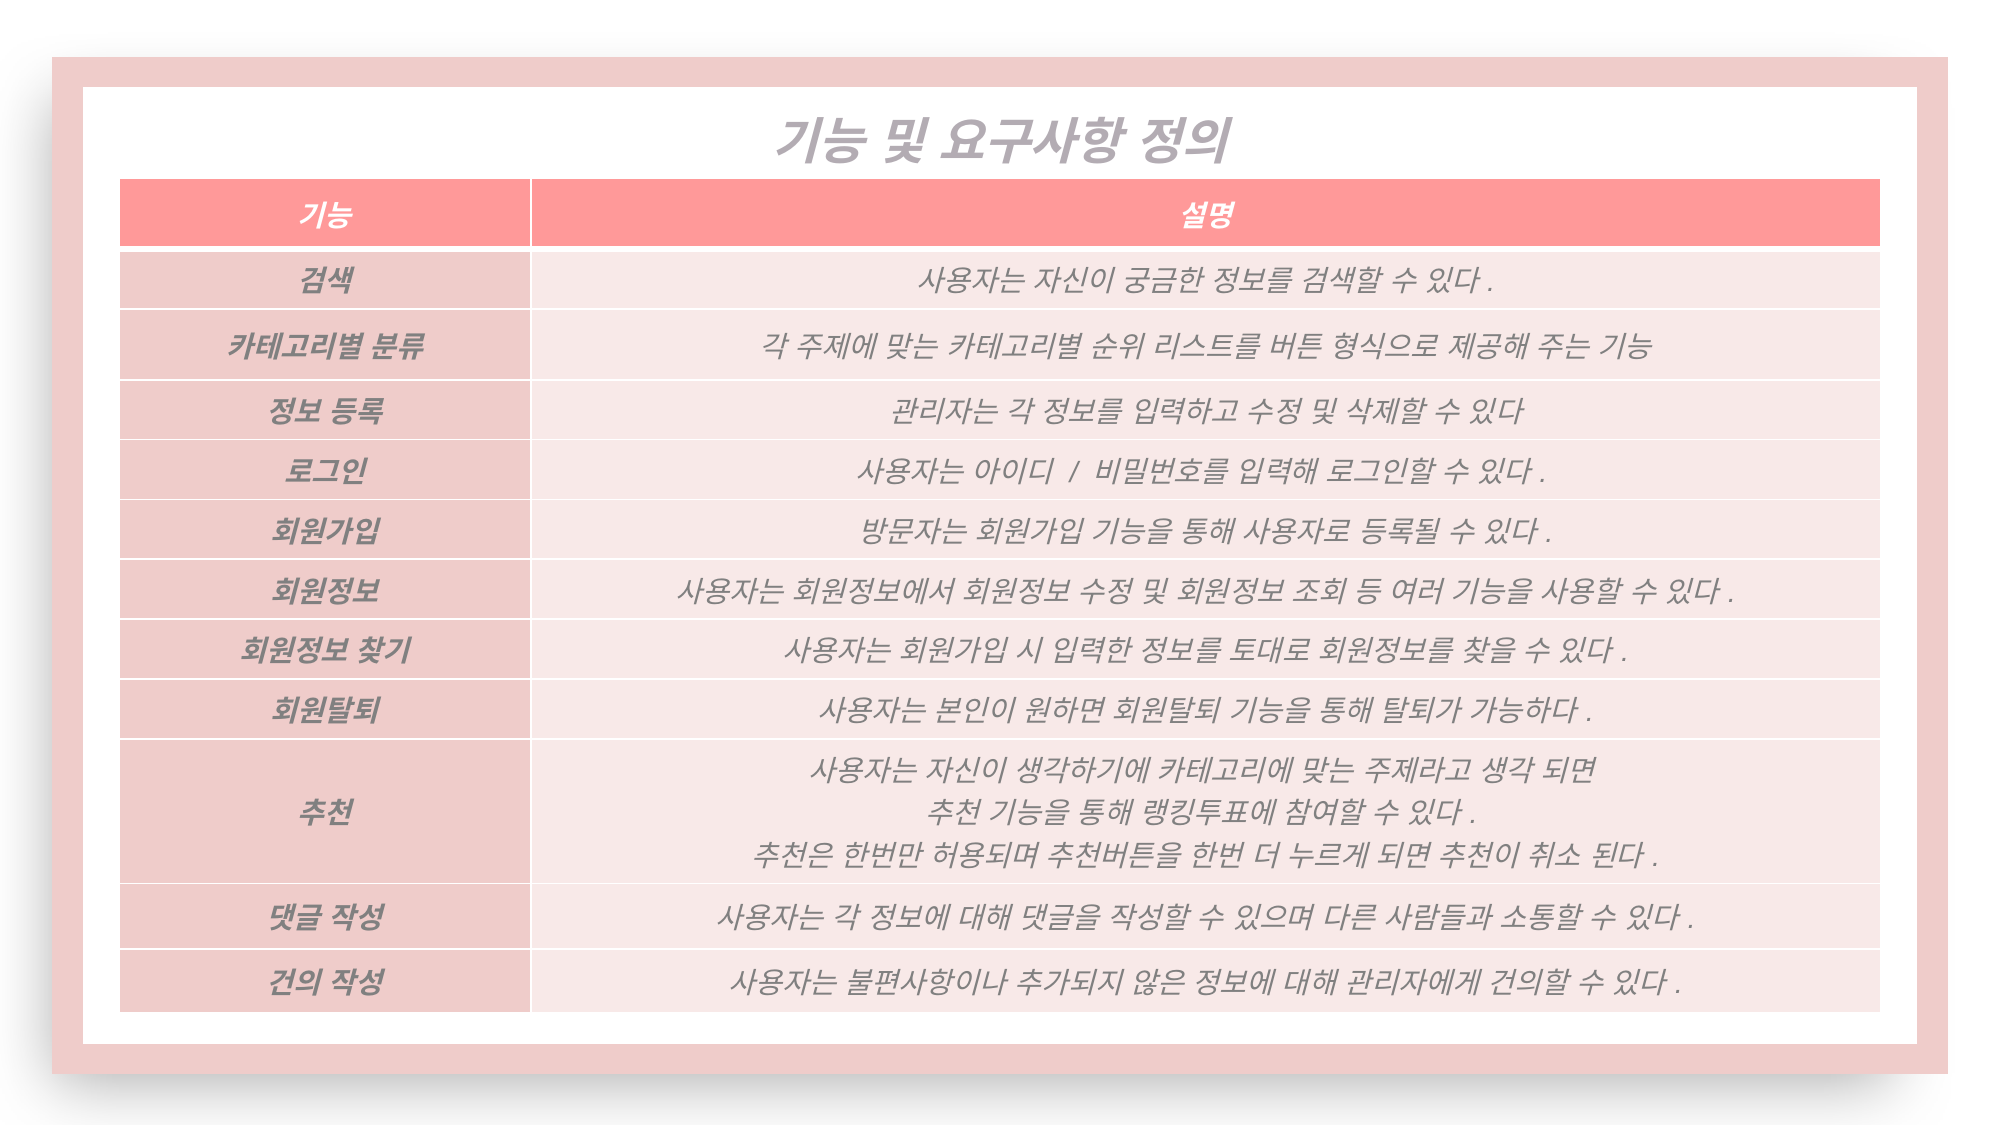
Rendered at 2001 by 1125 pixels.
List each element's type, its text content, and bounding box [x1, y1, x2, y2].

table_cell 각 주제에 맞는 카테고리별 순위 리스트를 버튼 형식으로 제공해 주는 기능 [532, 310, 1880, 379]
table_cell 회원가입 [120, 500, 530, 558]
table_cell 사용자는 아이디 / 비밀번호를 입력해 로그인할 수 있다. [532, 440, 1880, 499]
table_cell 관리자는 각 정보를 입력하고 수정 및 삭제할 수 있다 [532, 381, 1880, 439]
table_cell 사용자는 불편사항이나 추가되지 않은 정보에 대해 관리자에게 건의할 수 있다. [532, 950, 1880, 1012]
table_cell 건의 작성 [120, 950, 530, 1012]
table_cell 추천 [120, 740, 530, 883]
table_cell 사용자는 회원정보에서 회원정보 수정 및 회원정보 조회 등 여러 기능을 사용할 수 있다. [532, 560, 1880, 618]
table_header 설명 [532, 179, 1880, 246]
table_cell 로그인 [120, 440, 530, 499]
table_cell 댓글 작성 [120, 884, 530, 948]
table_cell 사용자는 각 정보에 대해 댓글을 작성할 수 있으며 다른 사람들과 소통할 수 있다. [532, 884, 1880, 948]
table_cell 사용자는 자신이 생각하기에 카테고리에 맞는 주제라고 생각 되면 추천 기능을 통해 랭킹투표에 참여할 수 있다. 추천은 한번만 허용되며 추천버튼을 한번 더 누르게 되면 추천이 취소 된다. [532, 740, 1880, 883]
table_cell 정보 등록 [120, 381, 530, 439]
table_cell 방문자는 회원가입 기능을 통해 사용자로 등록될 수 있다. [532, 500, 1880, 558]
table_cell 회원정보 [120, 560, 530, 618]
table_cell 회원정보 찾기 [120, 620, 530, 678]
table_cell 회원탈퇴 [120, 680, 530, 738]
table_cell 카테고리별 분류 [120, 310, 530, 379]
table_header 기능 [120, 179, 530, 246]
table_cell 사용자는 회원가입 시 입력한 정보를 토대로 회원정보를 찾을 수 있다. [532, 620, 1880, 678]
table_cell 검색 [120, 252, 530, 308]
table_cell 사용자는 본인이 원하면 회원탈퇴 기능을 통해 탈퇴가 가능하다. [532, 680, 1880, 738]
table_cell 사용자는 자신이 궁금한 정보를 검색할 수 있다. [532, 252, 1880, 308]
text_box 기능 및 요구사항 정의 [66, 71, 1934, 1060]
